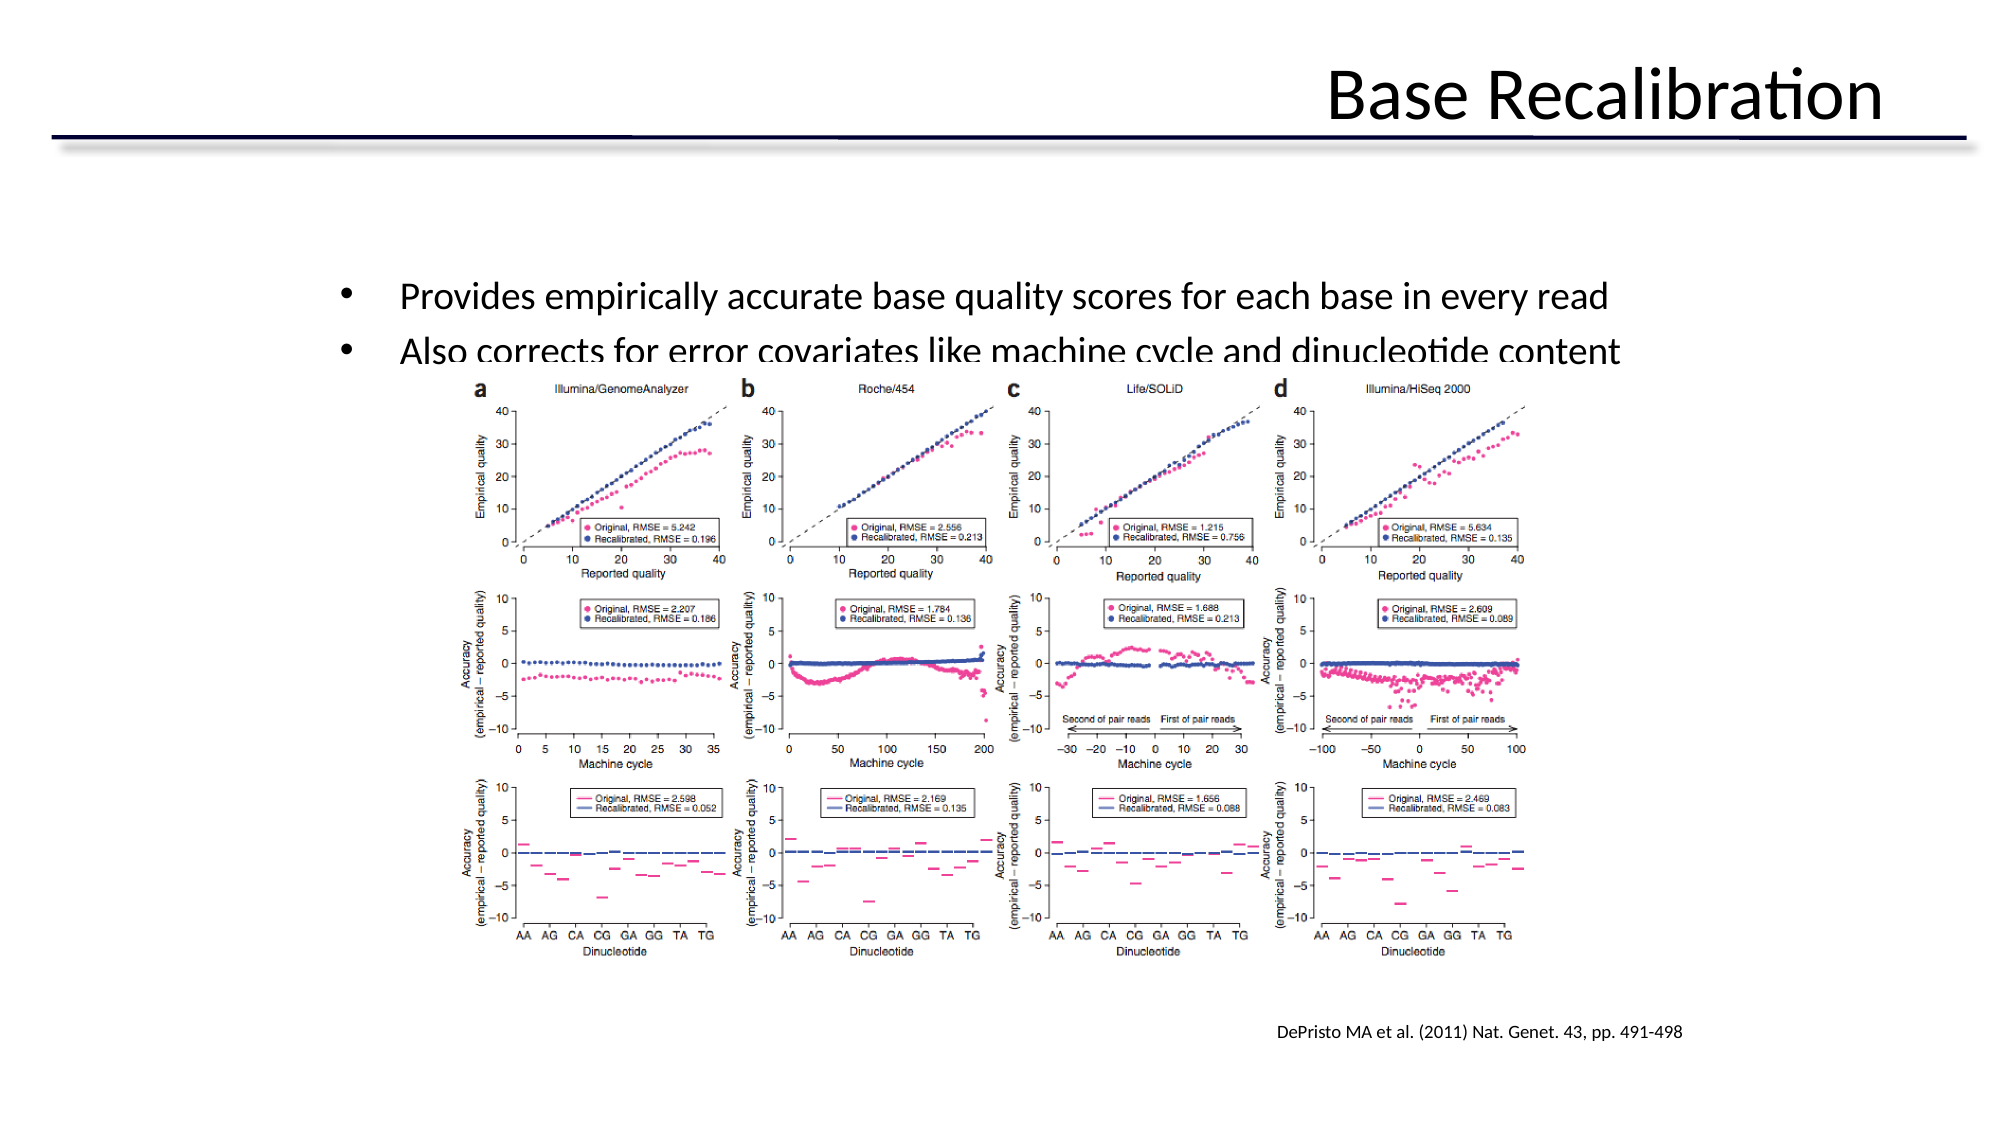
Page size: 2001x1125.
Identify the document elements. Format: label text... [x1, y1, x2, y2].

picture [449, 362, 1551, 968]
list Provides empirically accurate base quality scores for each base in every read Also corrects for error covariates like machine cycle and dinucleotide content [324, 262, 1675, 438]
text_box DePristo MA et al. (2011) Nat. Genet. 43, pp. 491-498 [1262, 1012, 1725, 1050]
title Base Recalibration [99, 37, 1900, 225]
